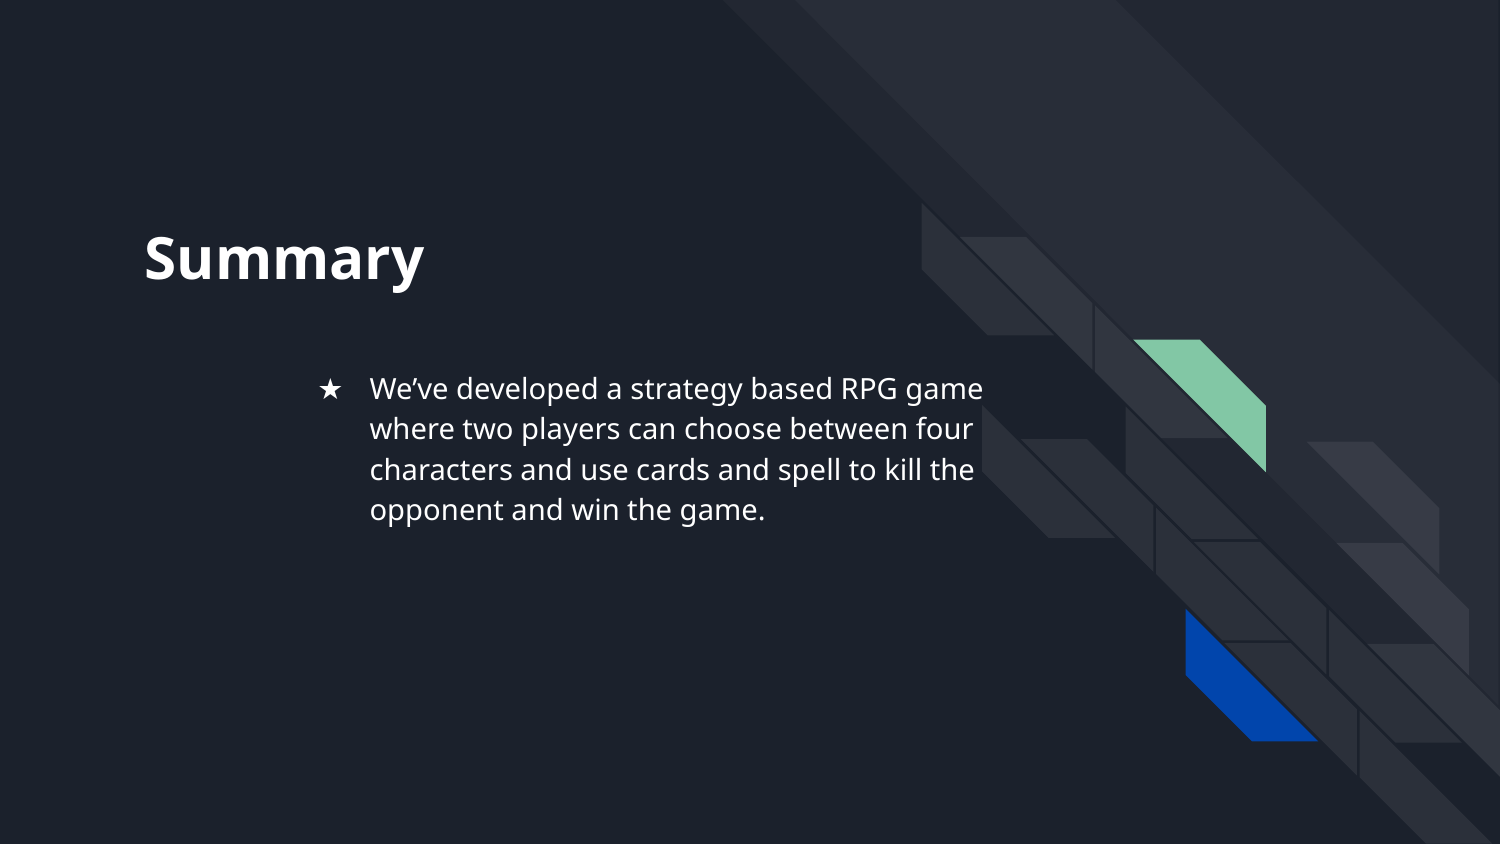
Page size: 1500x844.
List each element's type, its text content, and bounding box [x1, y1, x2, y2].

list We’ve developed a strategy based RPG game where two players can choose between four characters and use cards and spell to kill the opponent and win the game. [279, 350, 1071, 717]
title Summary [129, 161, 883, 351]
